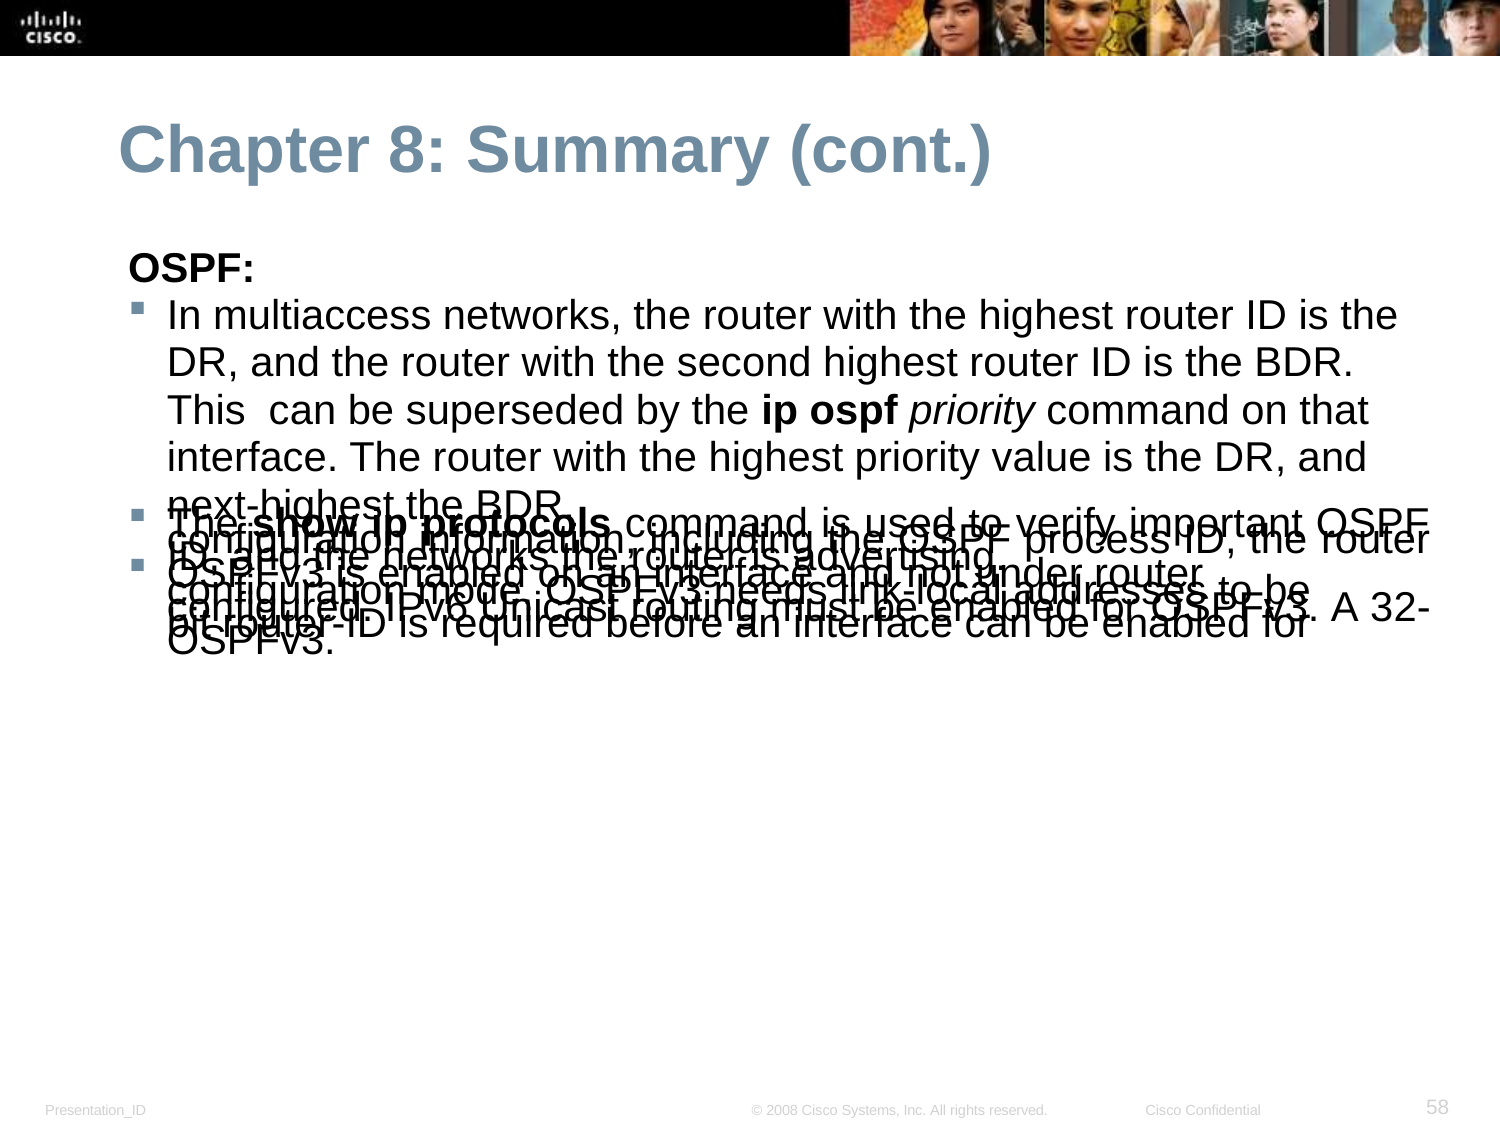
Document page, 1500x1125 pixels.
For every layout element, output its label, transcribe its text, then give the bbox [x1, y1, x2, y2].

picture [0, 0, 1500, 56]
text_box Cisco Confidential [1143, 1100, 1264, 1125]
text_box © 2008 Cisco Systems, Inc. All rights reserved. [749, 1100, 1058, 1125]
text_box <number> [1422, 1093, 1454, 1125]
text_box Presentation_ID [43, 1100, 151, 1119]
text_box Chapter 8: Summary (cont.) [116, 103, 995, 294]
text_box OSPF: In multiaccess networks, the router with the highest router ID is the DR, and the router with the second highest router ID is the BDR. This can be superseded by the ip ospf priority command on that interface. The router with the highest priority value is the DR, and next-highest the BDR. The show ip protocols command is used to verify important OSPF configuration information, including the OSPF process ID, the router ID, and the networks the router is advertising. OSPFv3 is enabled on an interface and not under router configuration mode. OSPFv3 needs link-local addresses to be configured. IPv6 Unicast routing must be enabled for OSPFv3. A 32- bit router-ID is required before an interface can be enabled for OSPFv3. [125, 216, 1443, 1005]
